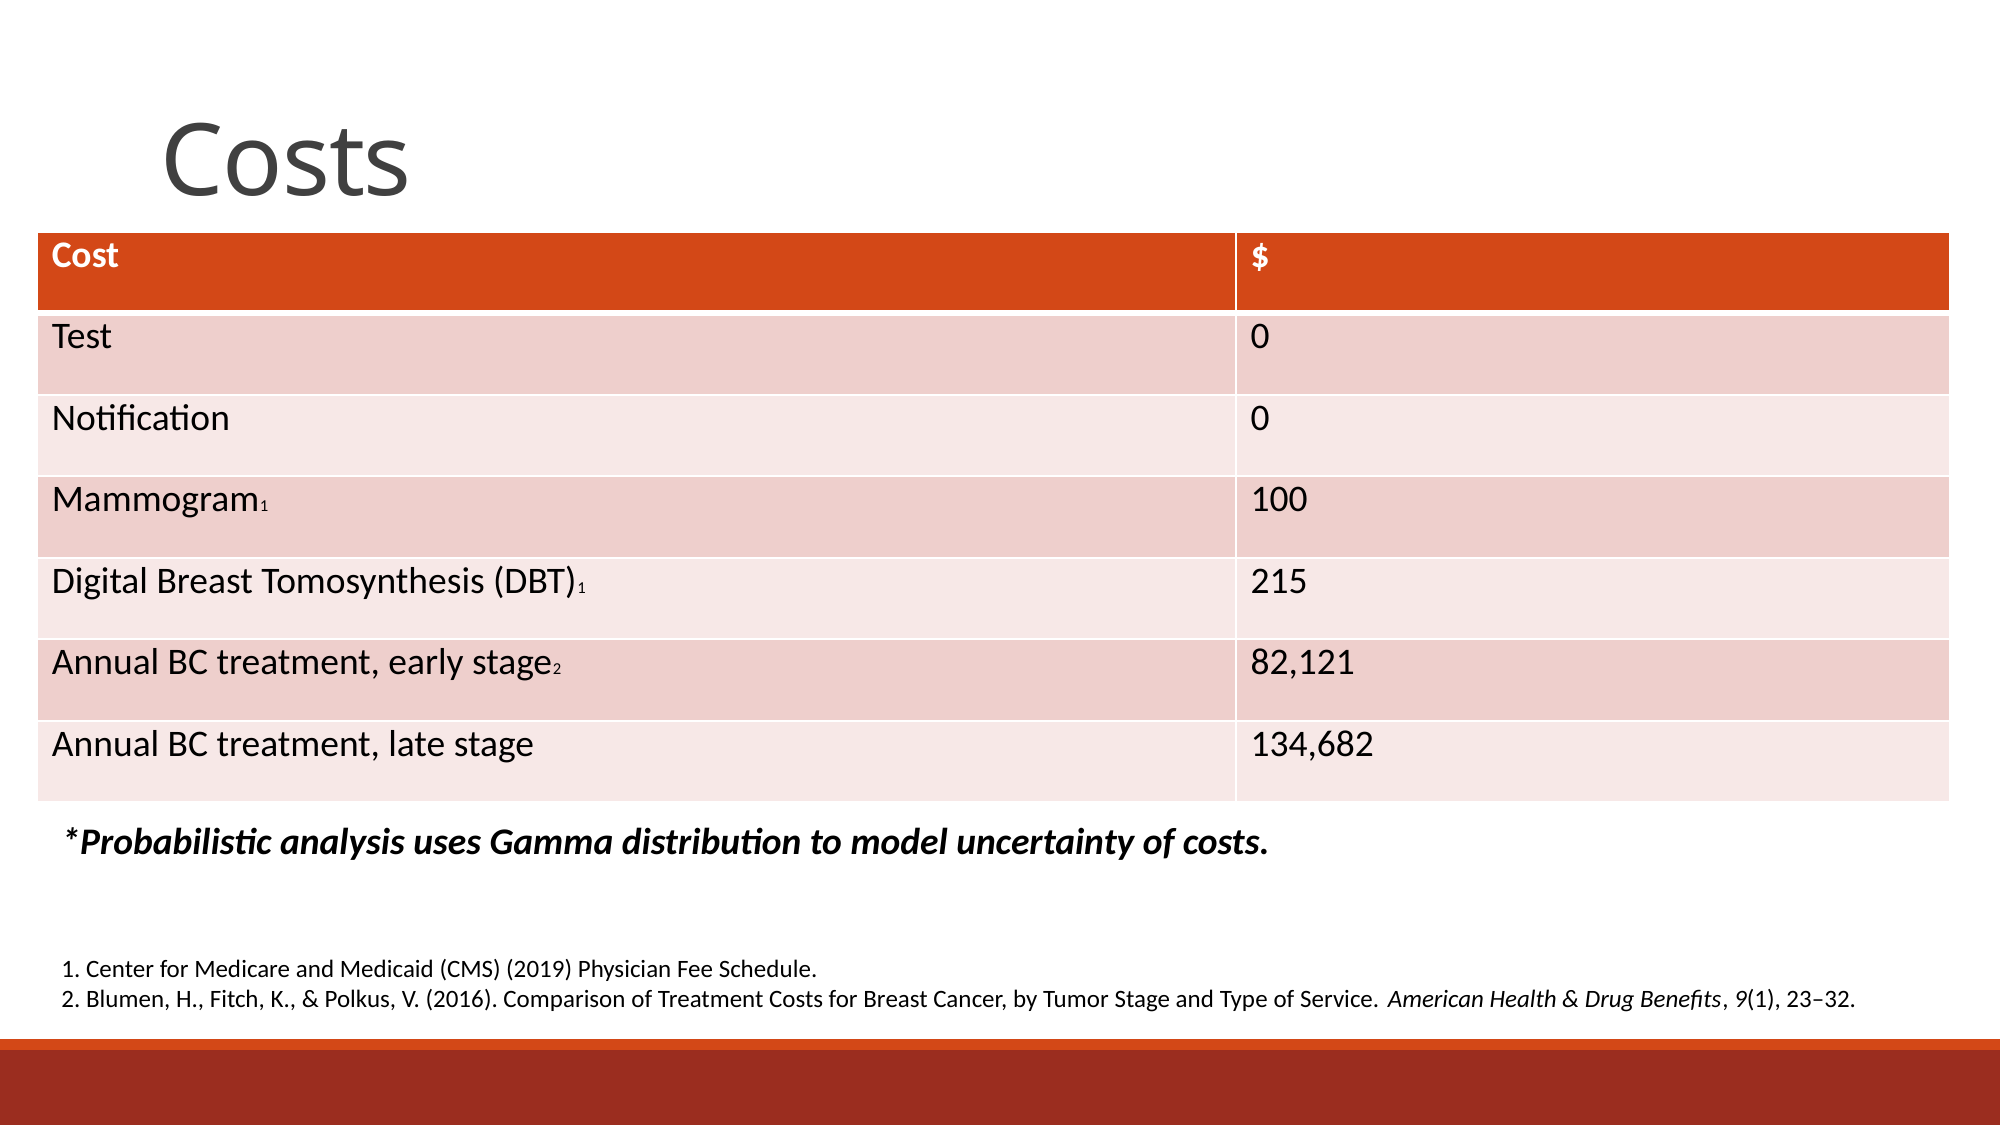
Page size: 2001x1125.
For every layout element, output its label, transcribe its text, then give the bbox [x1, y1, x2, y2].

table_cell 0 [1237, 396, 1949, 475]
table_cell Annual BC treatment, late stage [38, 722, 1235, 801]
table_cell 134,682 [1237, 722, 1949, 801]
table_cell 215 [1237, 559, 1949, 638]
table_cell Mammogram1 [38, 477, 1235, 557]
table_header Cost [38, 233, 1235, 310]
table_cell Test [38, 316, 1235, 394]
table_cell 100 [1237, 477, 1949, 557]
text_box *Probabilistic analysis uses Gamma distribution to model uncertainty of costs. 1. Center for Medicare and Medicaid (CMS) (2019) Physician Fee Schedule. 2. Blumen, H., Fitch, K., & Polkus, V. (2016). Comparison of Treatment Costs for Breast Cancer, by Tumor Stage and Type of Service. American Health & Drug Benefits, 9(1), 23–32. [46, 809, 1941, 1020]
table_cell 0 [1237, 316, 1949, 394]
table_cell Notification [38, 396, 1235, 475]
table_cell 82,121 [1237, 640, 1949, 720]
table_cell Digital Breast Tomosynthesis (DBT)1 [38, 559, 1235, 638]
title Costs [145, 94, 1796, 224]
table_cell Annual BC treatment, early stage2 [38, 640, 1235, 720]
table_header $ [1237, 233, 1949, 310]
